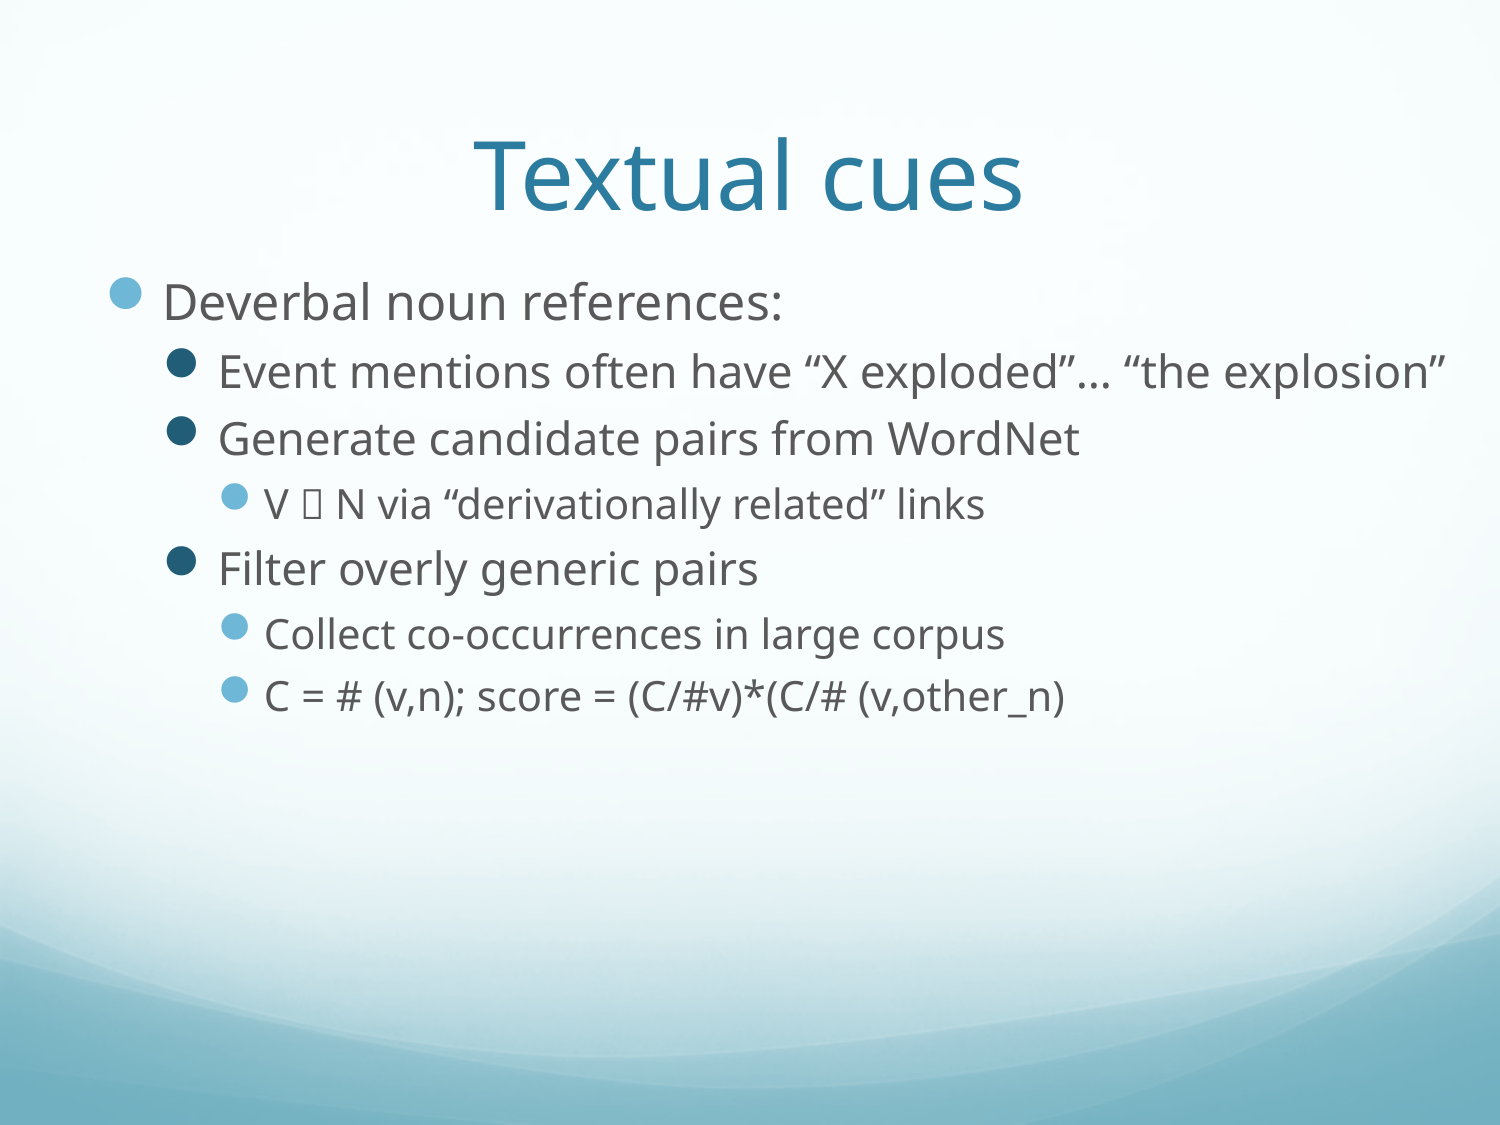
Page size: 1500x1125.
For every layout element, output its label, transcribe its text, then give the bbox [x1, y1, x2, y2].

list Deverbal noun references: Event mentions often have “X exploded”… “the explosion” Generate candidate pairs from WordNet V  N via “derivationally related” links Filter overly generic pairs Collect co-occurrences in large corpus C = # (v,n); score = (C/#v)*(C/# (v,other_n) [90, 262, 1500, 975]
title Textual cues [90, 17, 1410, 237]
